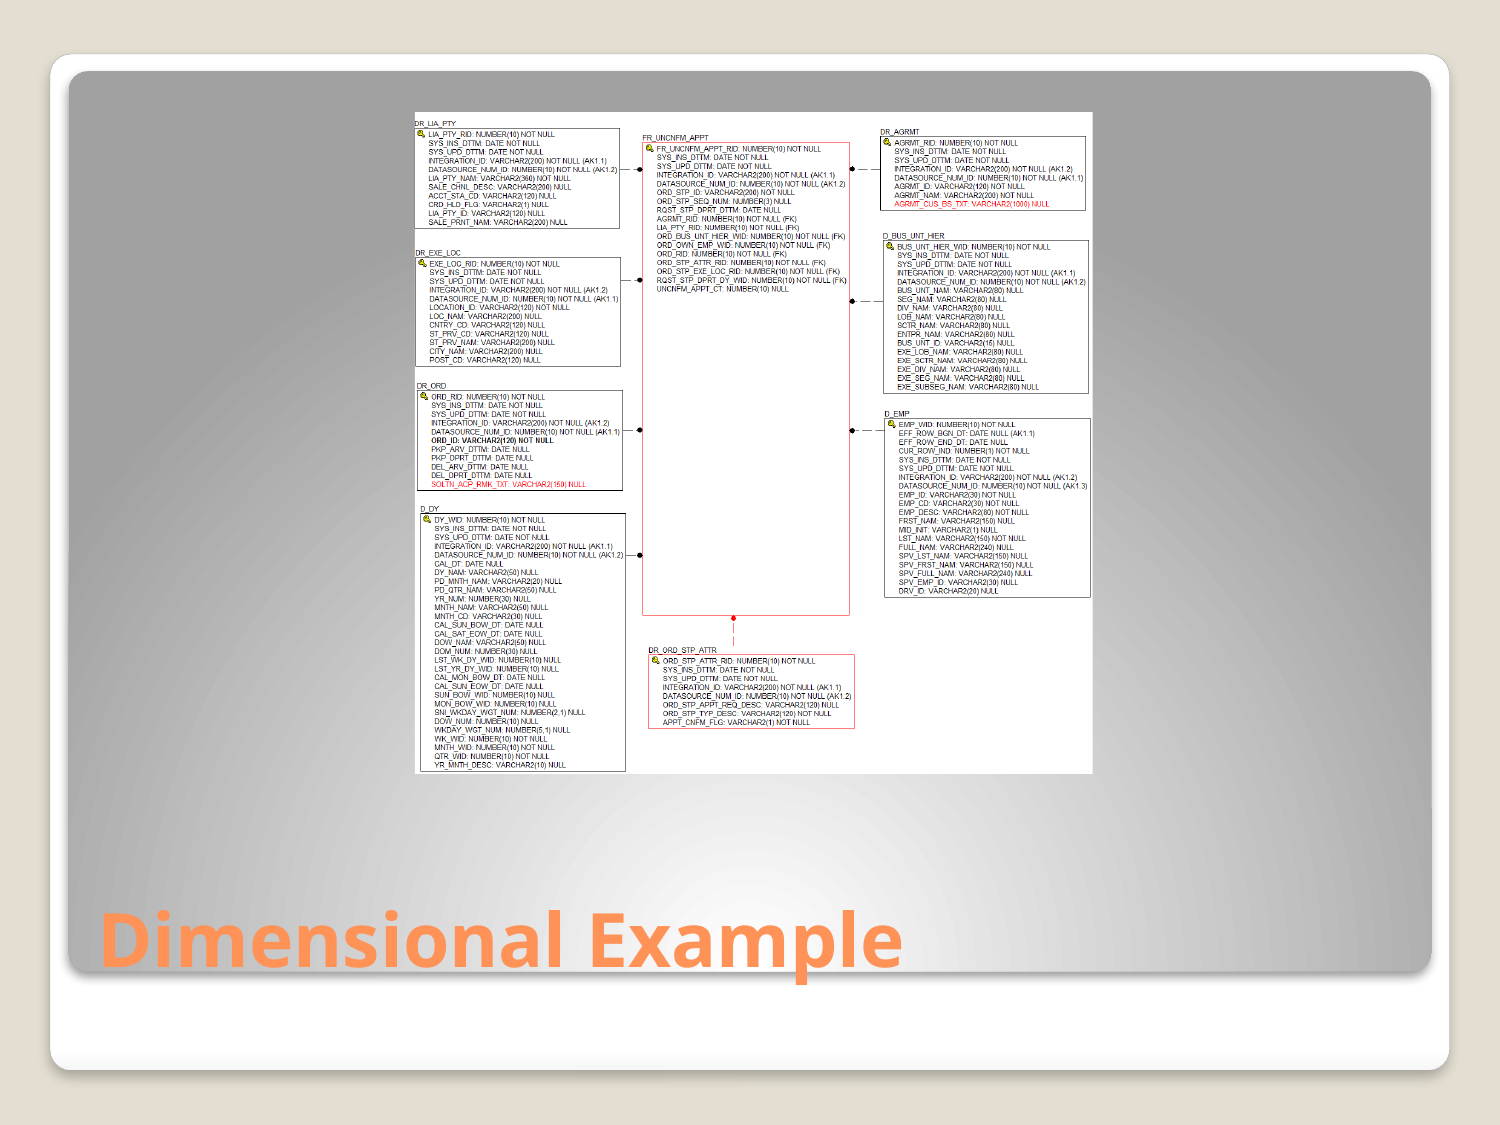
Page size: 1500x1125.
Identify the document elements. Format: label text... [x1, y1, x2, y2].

title Dimensional Example [82, 817, 1425, 990]
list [414, 112, 1093, 775]
